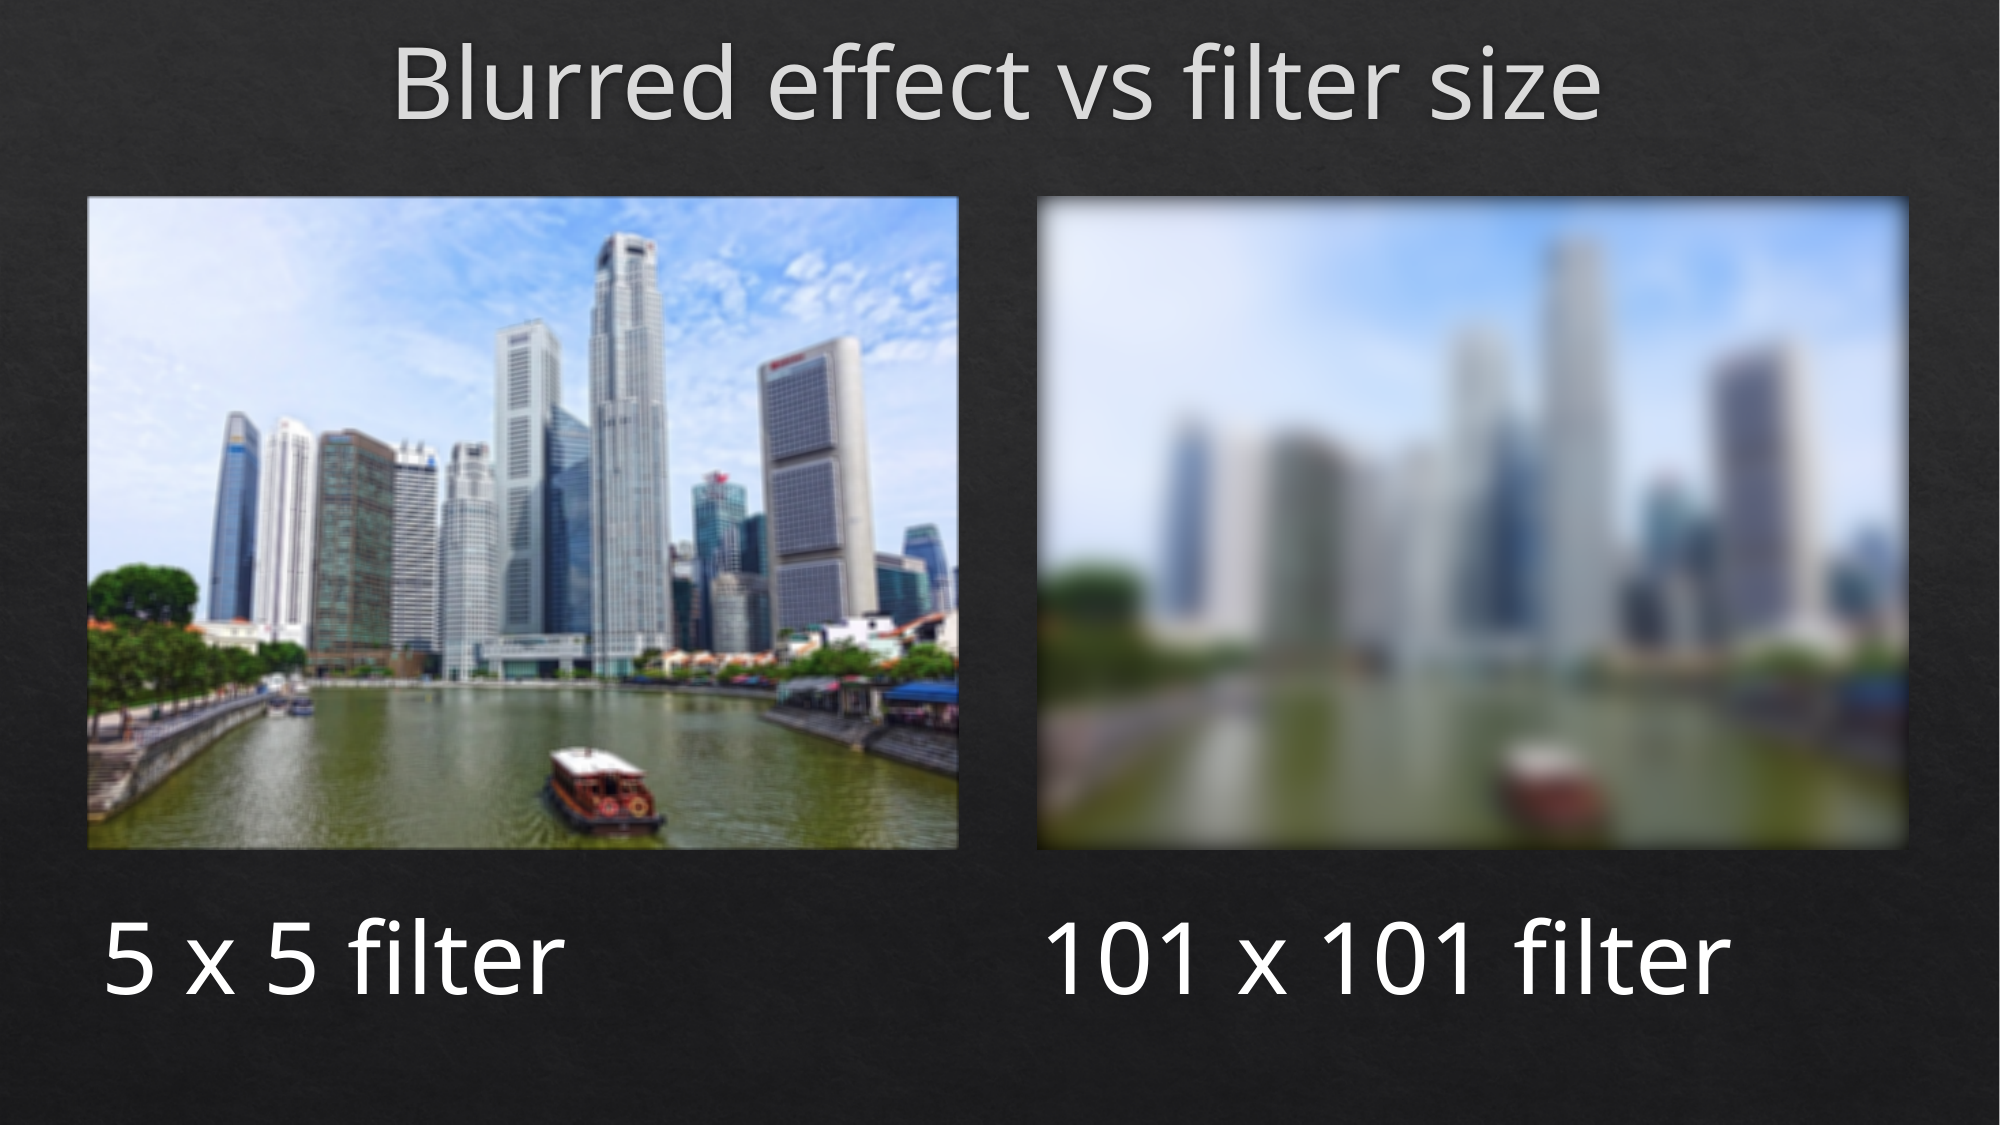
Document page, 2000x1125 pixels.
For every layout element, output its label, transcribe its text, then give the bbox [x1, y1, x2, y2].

picture [86, 196, 959, 850]
title Blurred effect vs filter size [0, 0, 1995, 160]
picture [1036, 196, 1909, 851]
text_box 101 x 101 filter [1024, 887, 1884, 1022]
text_box 5 x 5 filter [87, 886, 946, 1022]
